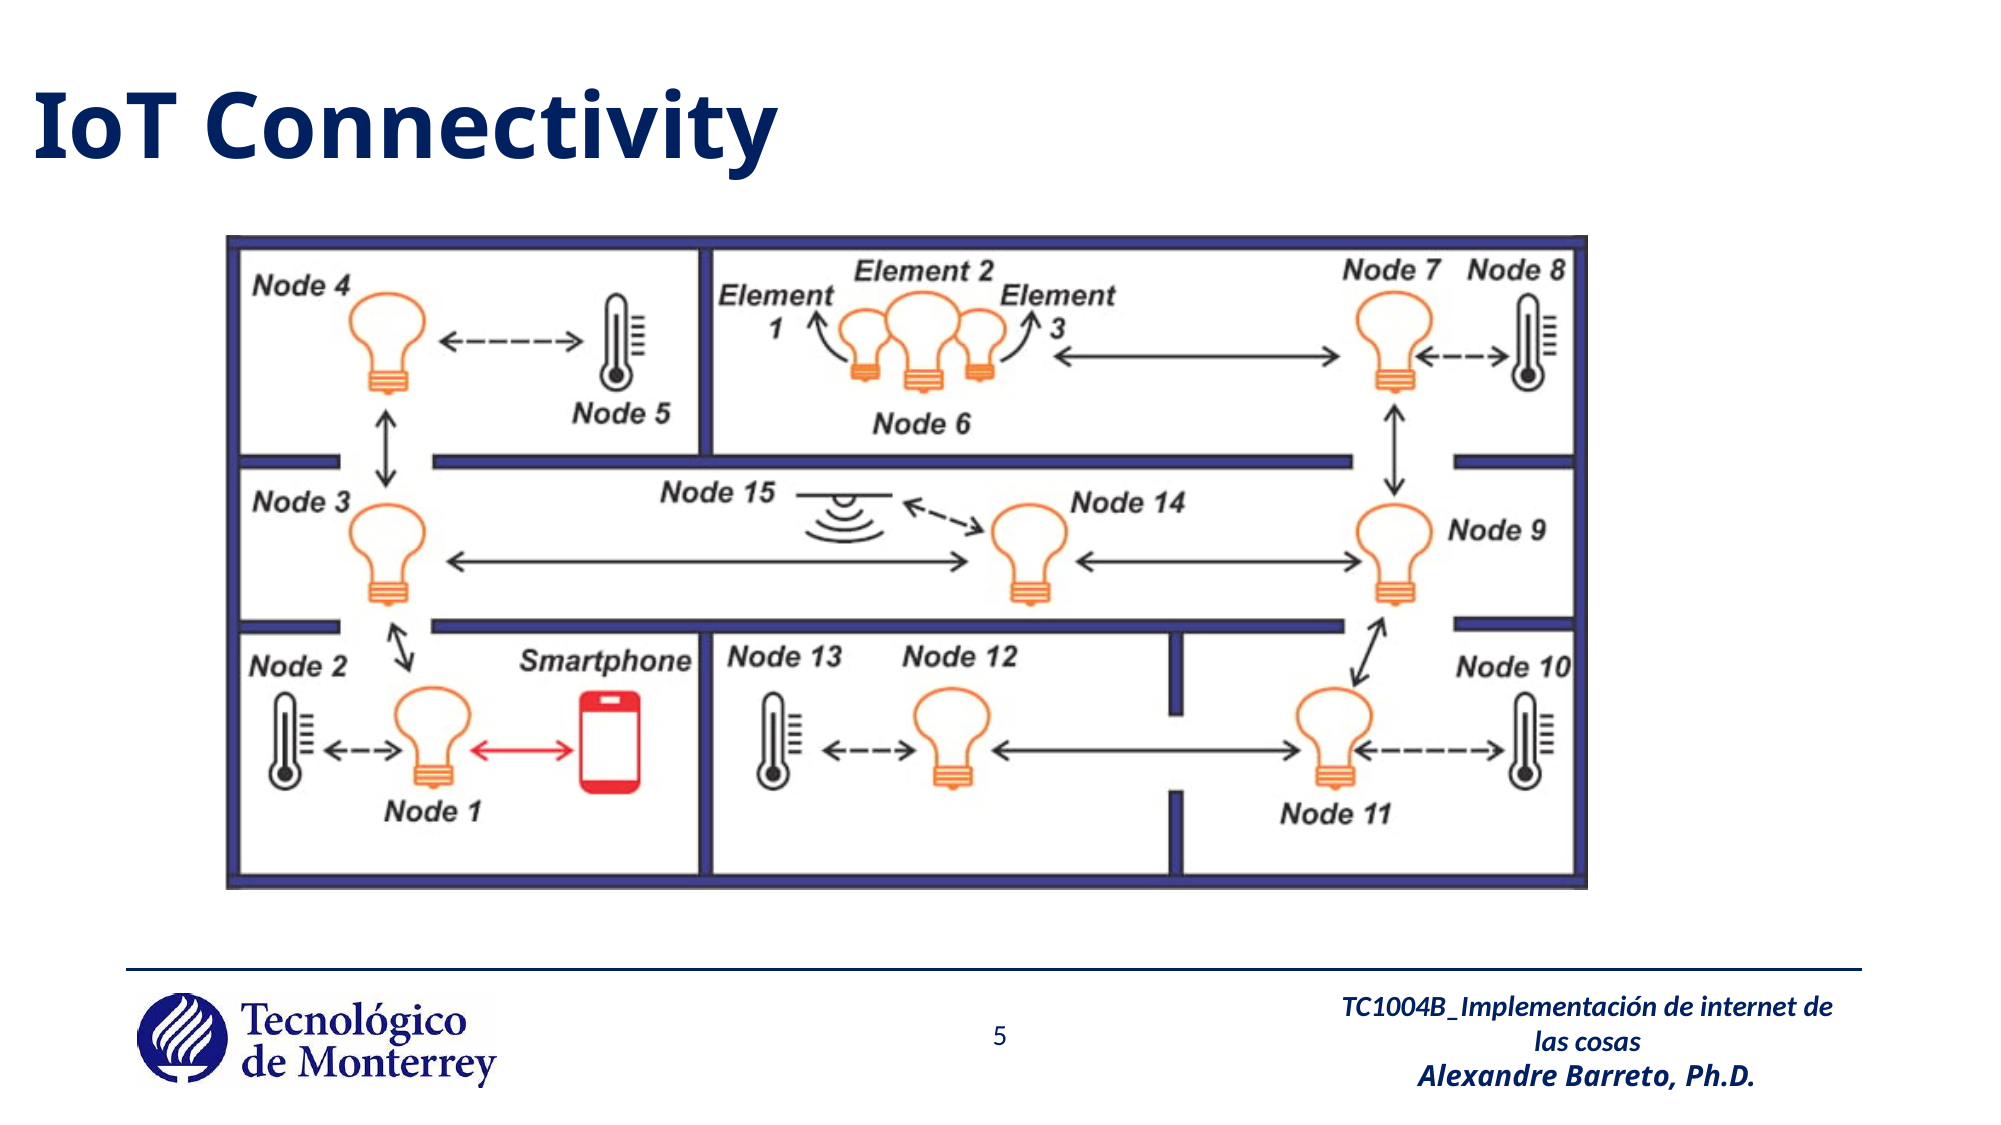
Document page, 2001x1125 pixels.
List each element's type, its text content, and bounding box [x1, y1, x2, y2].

picture [137, 993, 497, 1088]
title IoT Connectivity [18, 58, 1744, 200]
picture [224, 235, 1588, 890]
